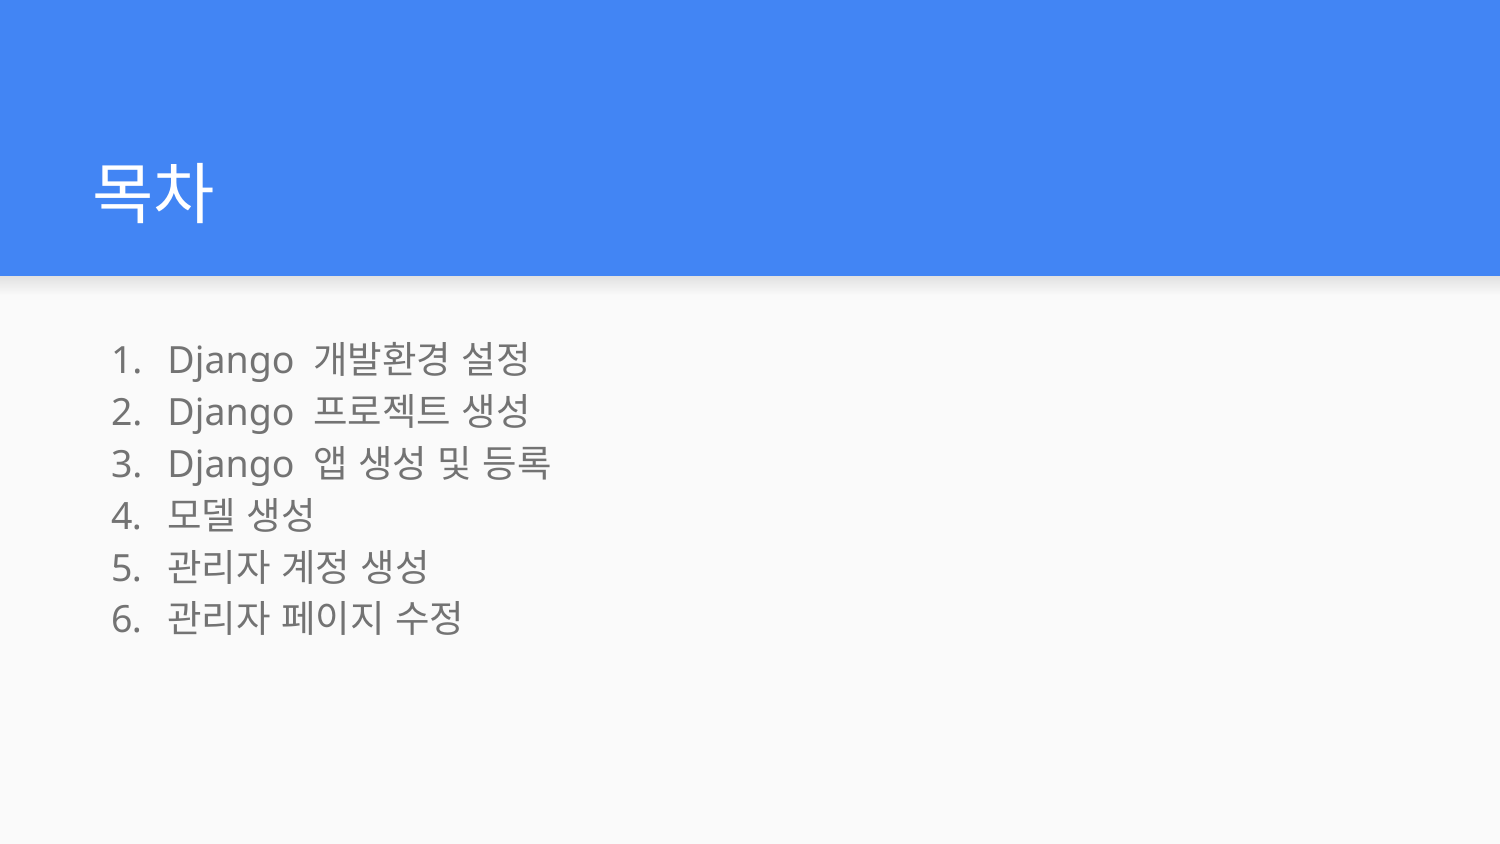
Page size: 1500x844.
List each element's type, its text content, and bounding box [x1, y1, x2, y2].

list Django 개발환경 설정 Django 프로젝트 생성 Django 앱 생성 및 등록 모델 생성 관리자 계정 생성 관리자 페이지 수정 [77, 314, 1427, 760]
title 목차 [77, 121, 1427, 248]
